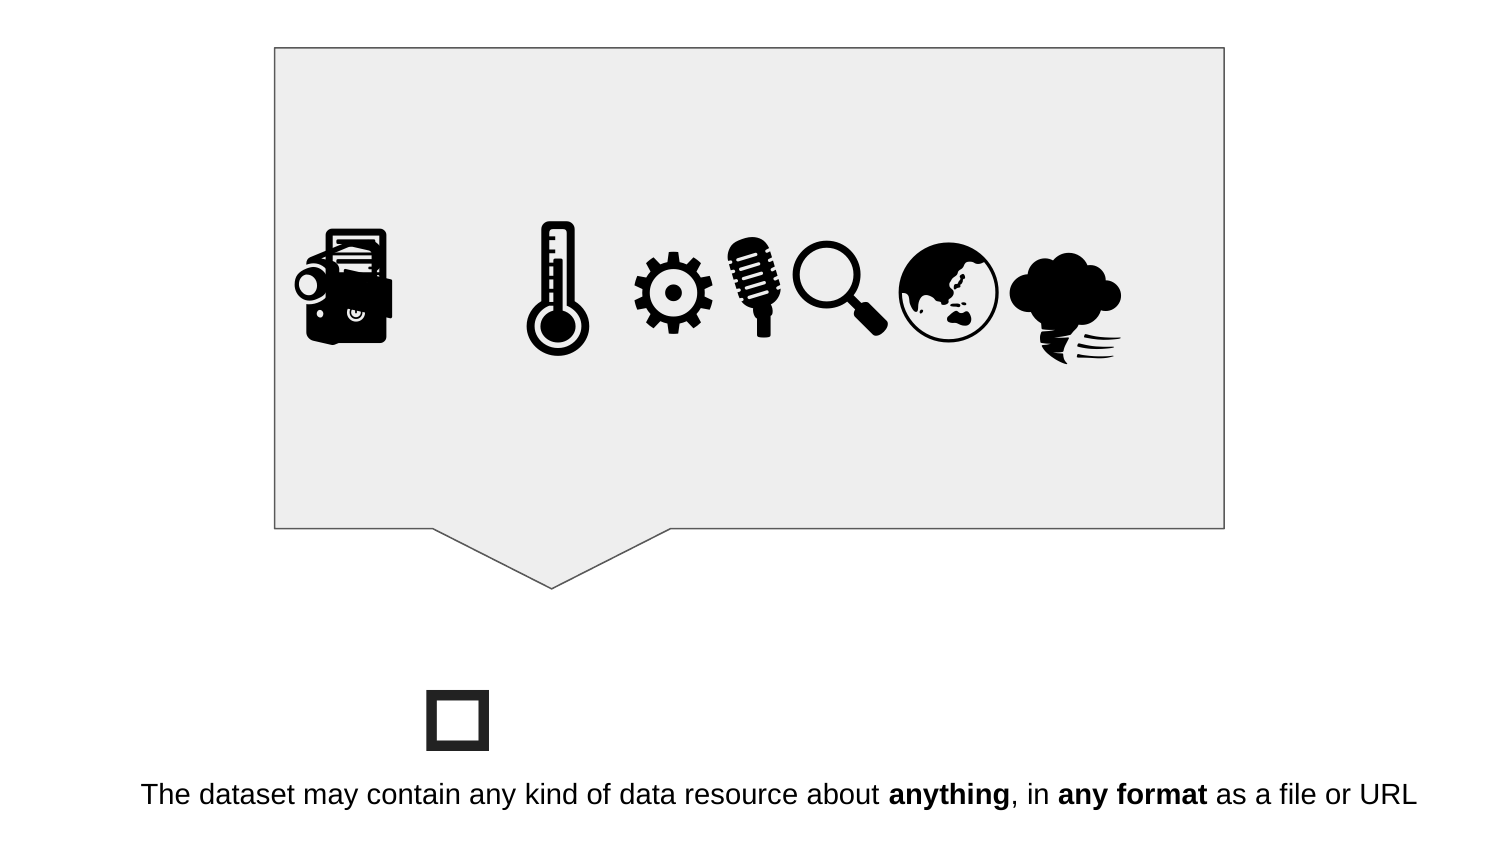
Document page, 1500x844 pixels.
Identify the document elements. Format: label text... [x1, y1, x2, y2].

text_box The dataset may contain any kind of data resource about anything, in any format as a file or URL [108, 760, 1450, 826]
text_box 📂 [401, 569, 1500, 800]
text_box 🔬 🔭 📹 💽 🖥️ ⚙️🎼🌡️🔮🎙️🔍🌏📡💉🏥💊🌪️ [274, 47, 1225, 589]
